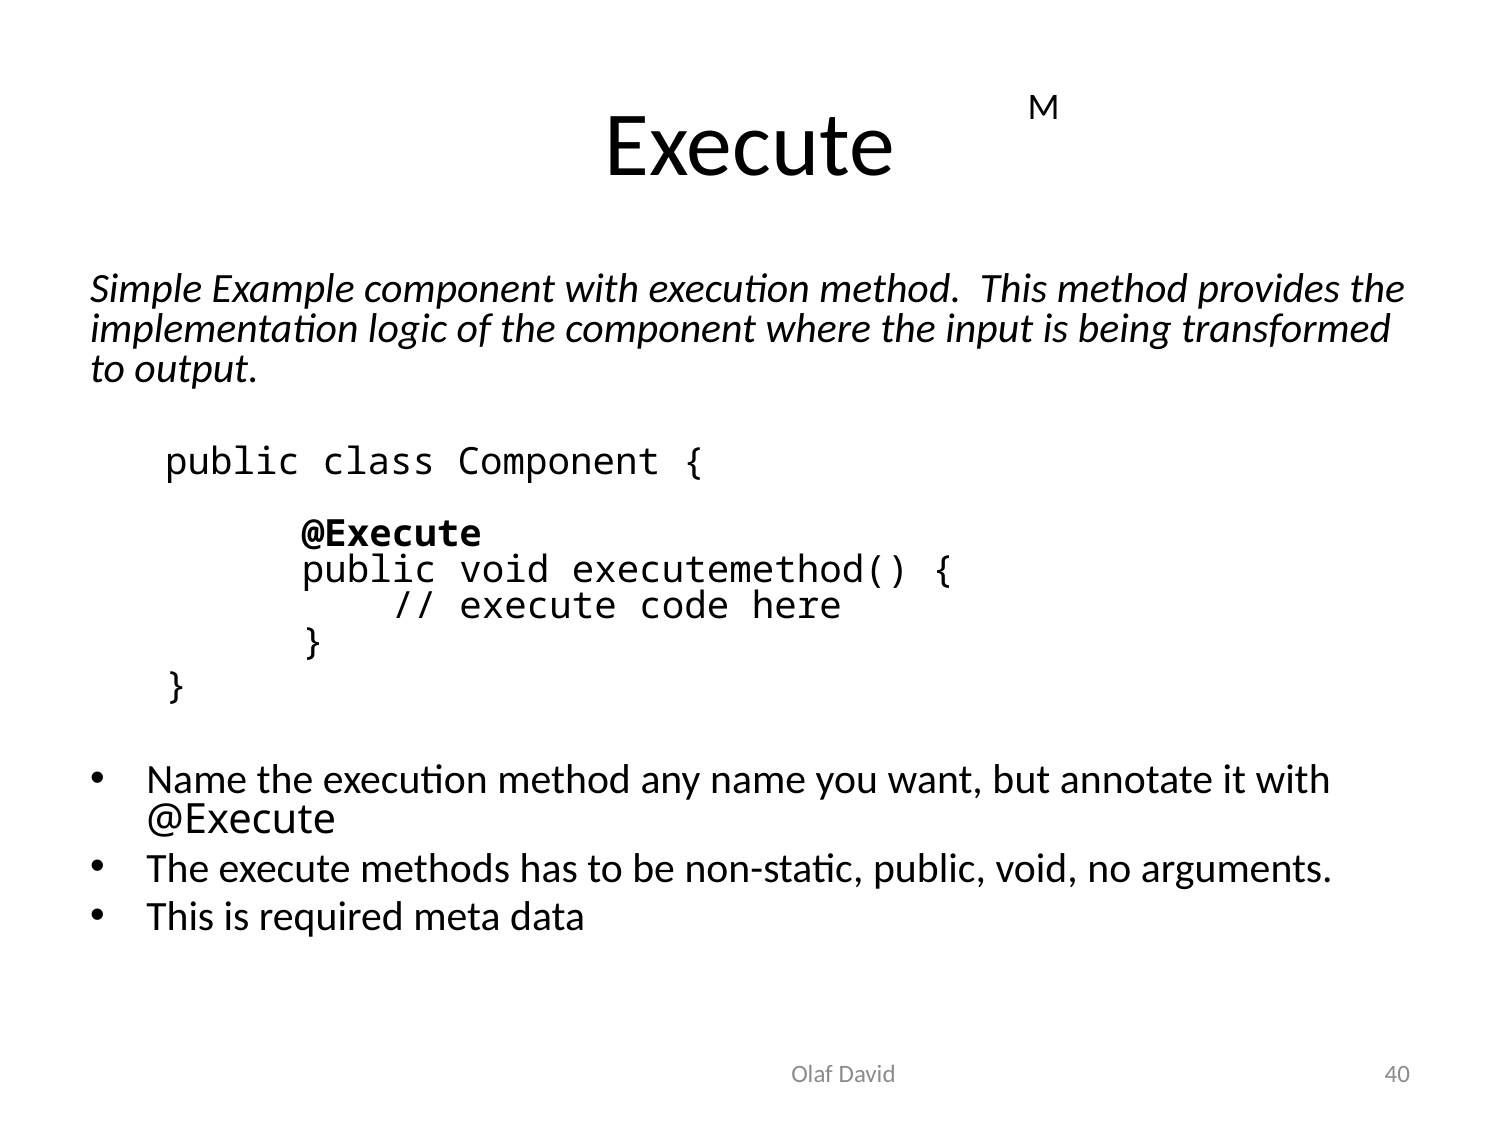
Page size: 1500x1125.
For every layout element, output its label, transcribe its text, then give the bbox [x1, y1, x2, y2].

footer Olaf David [512, 1042, 1175, 1103]
text_box M [1012, 74, 1075, 135]
slide_number 40 [1212, 1042, 1425, 1103]
list Simple Example component with execution method. This method provides the implementation logic of the component where the input is being transformed to output. public class Component { @Execute public void executemethod() { // execute code here } } Name the execution method any name you want, but annotate it with @Execute The execute methods has to be non-static, public, void, no arguments. This is required meta data [75, 262, 1425, 1005]
title Execute [75, 45, 1425, 233]
